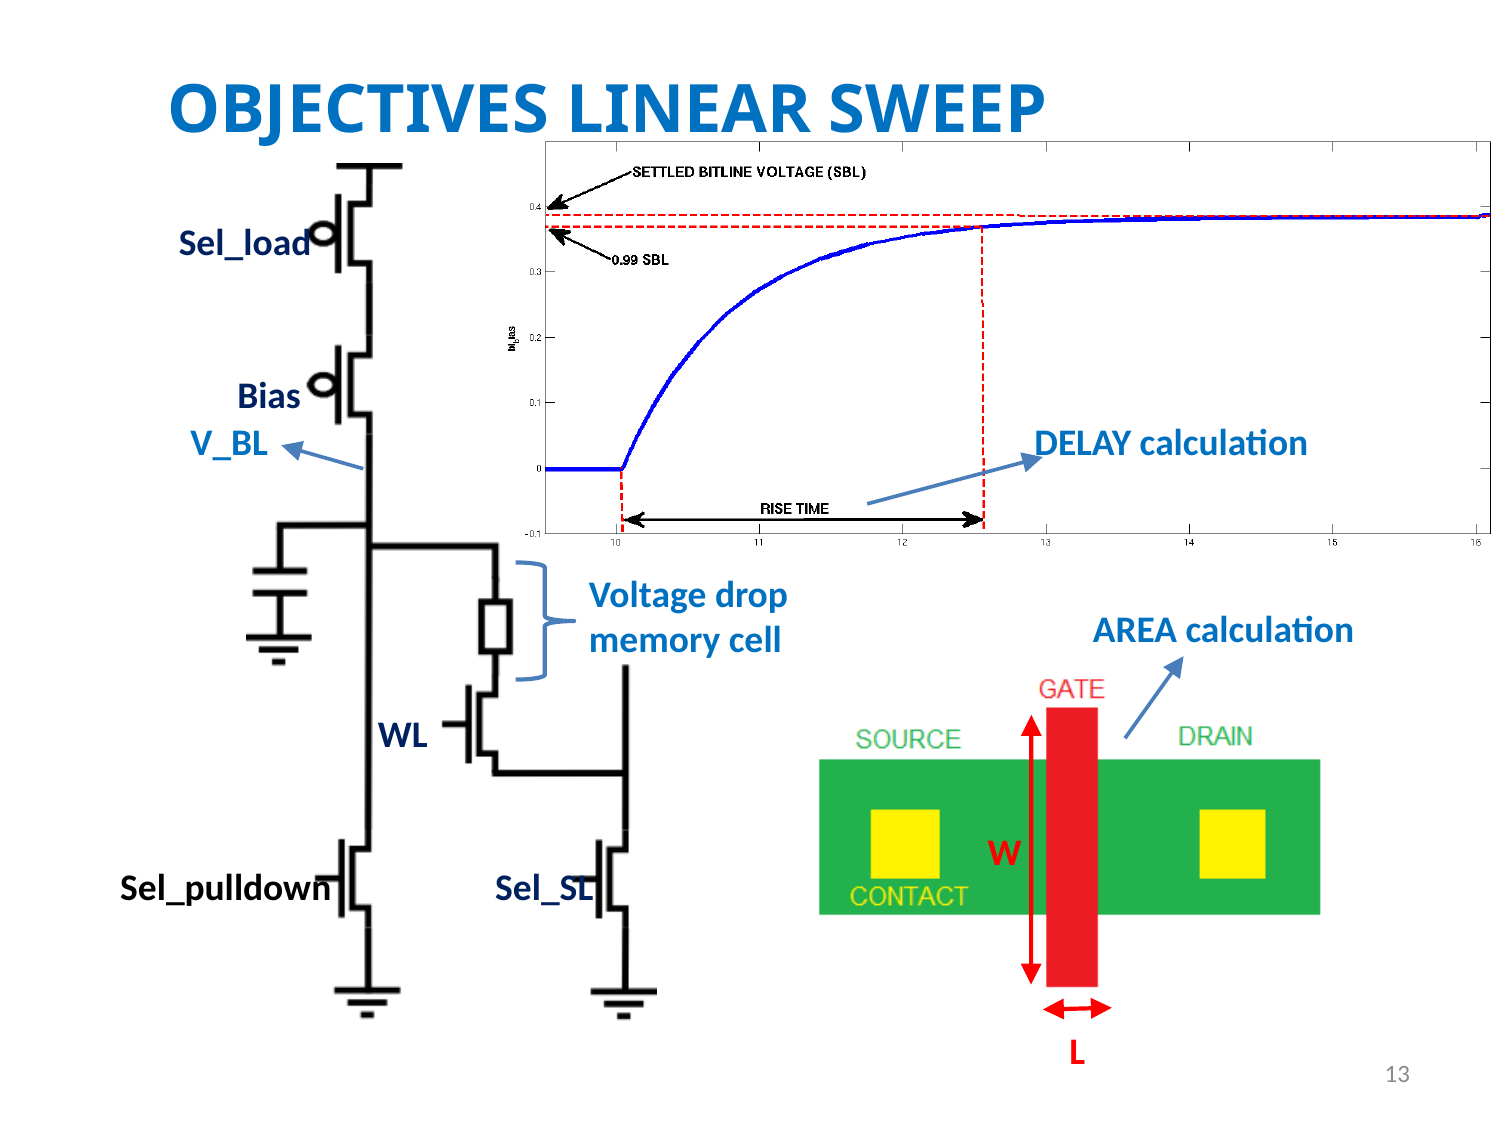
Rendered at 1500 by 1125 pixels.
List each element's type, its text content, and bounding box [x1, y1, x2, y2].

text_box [280, 445, 364, 469]
text_box Voltage drop memory cell [755, 562, 844, 668]
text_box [1113, 667, 1196, 727]
text_box L [1054, 1019, 1184, 1080]
slide_number 13 [1074, 1042, 1425, 1103]
text_box AREA calculation [1078, 597, 1383, 658]
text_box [105, 163, 751, 1021]
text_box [866, 456, 1044, 505]
text_box OBJECTIVES LINEAR SWEEP [152, 58, 1383, 154]
picture [503, 140, 1500, 551]
picture [796, 667, 1344, 1003]
